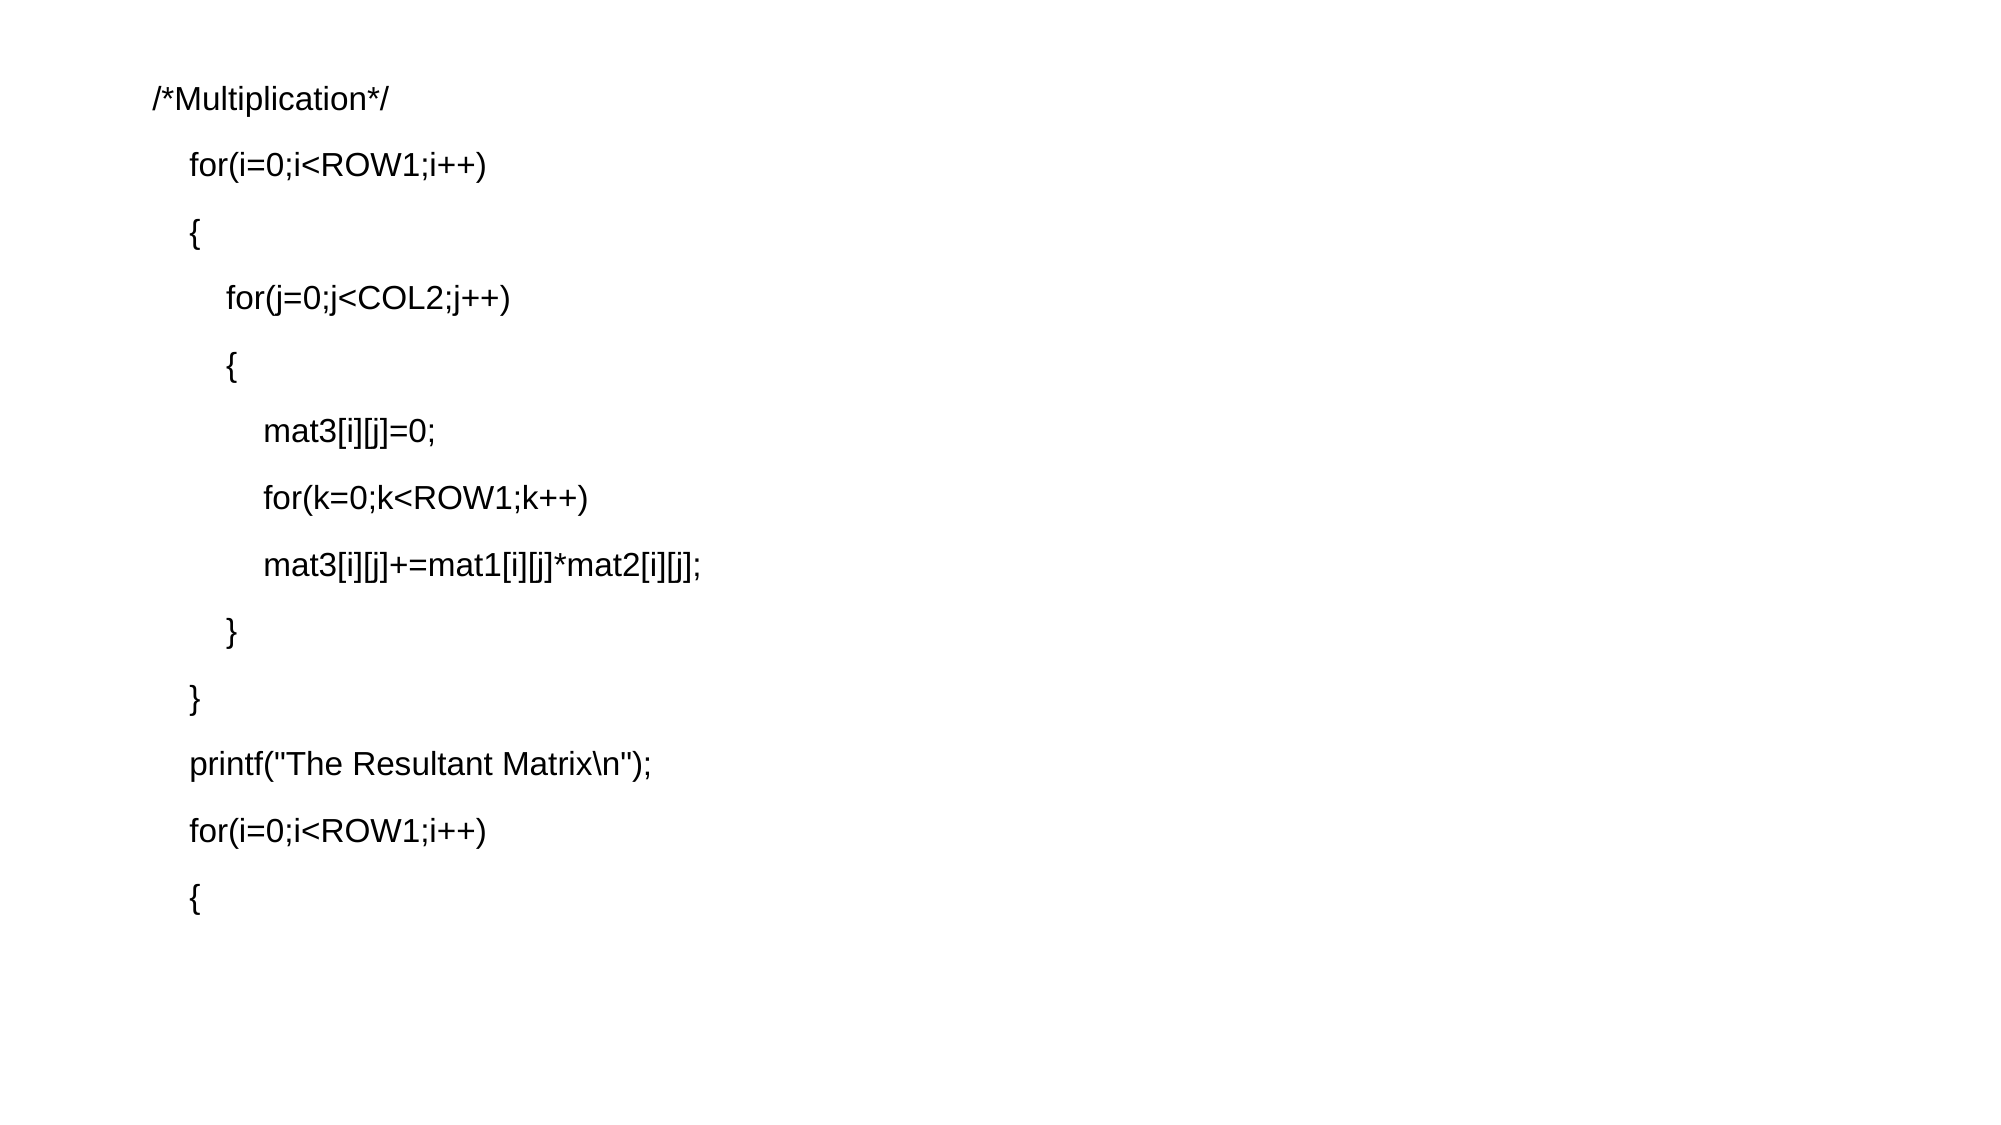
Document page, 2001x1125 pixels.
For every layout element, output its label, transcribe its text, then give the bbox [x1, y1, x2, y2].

list /*Multiplication*/ for(i=0;i<ROW1;i++) { for(j=0;j<COL2;j++) { mat3[i][j]=0; for(k=0;k<ROW1;k++) mat3[i][j]+=mat1[i][j]*mat2[i][j]; } } printf("The Resultant Matrix\n"); for(i=0;i<ROW1;i++) { [137, 49, 1863, 1088]
